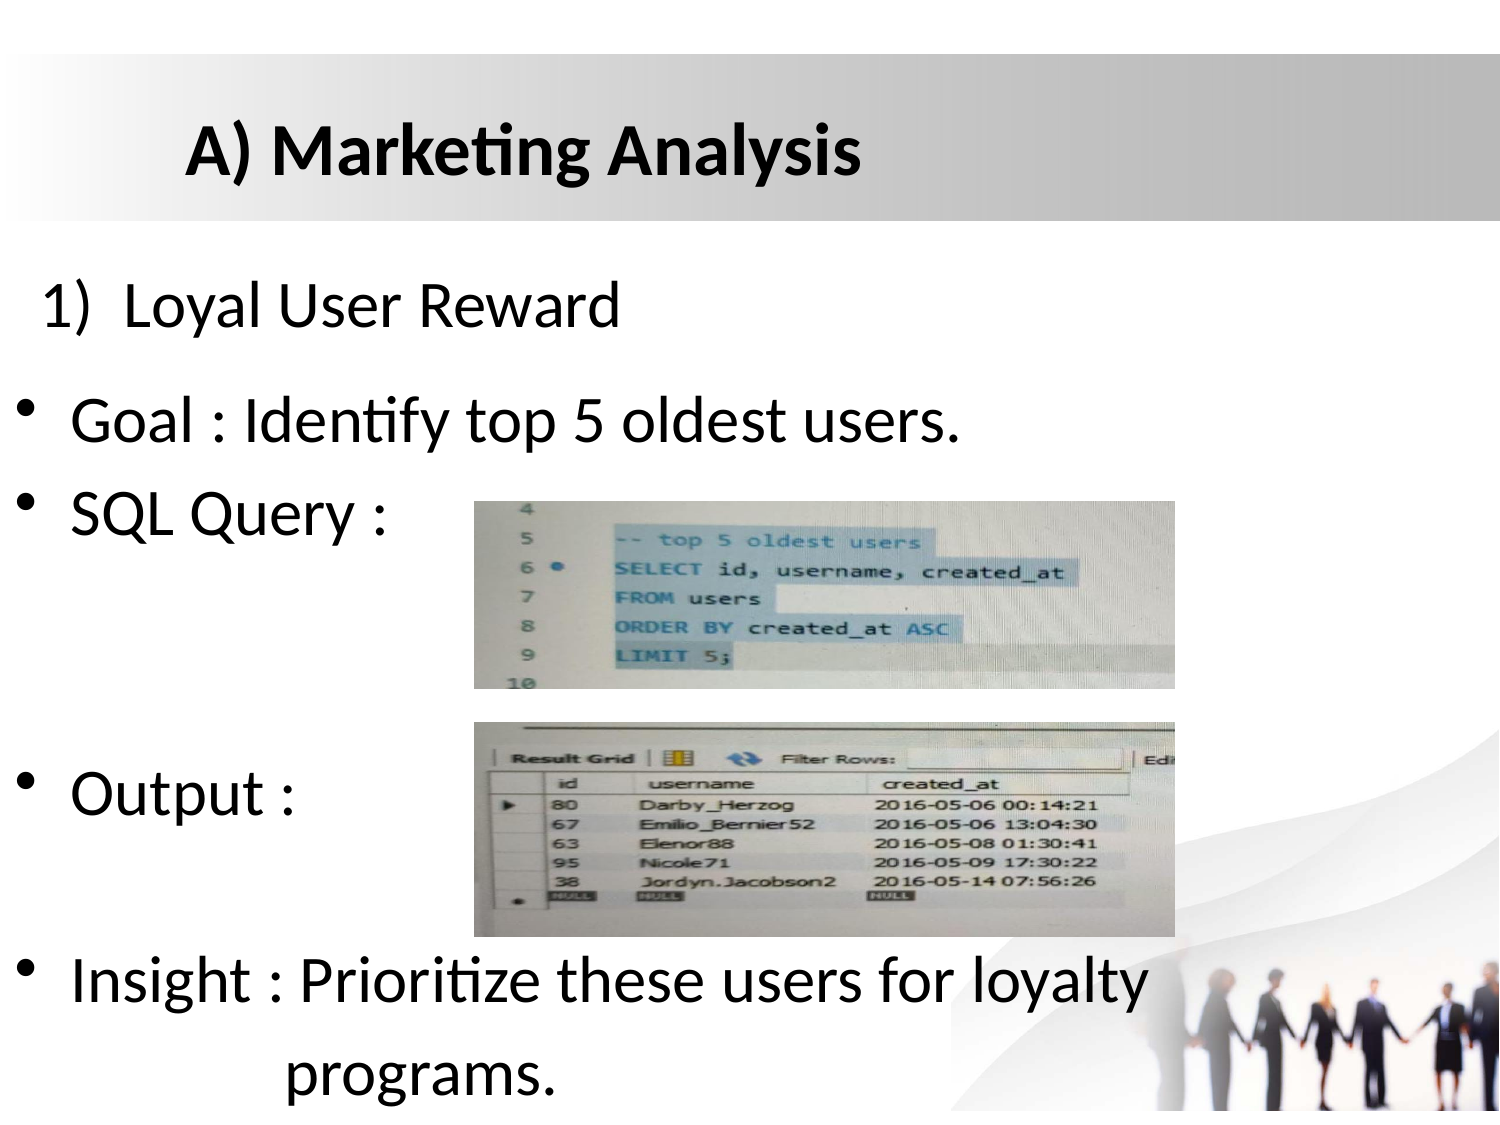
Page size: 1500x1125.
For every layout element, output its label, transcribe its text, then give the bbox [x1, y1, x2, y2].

text_box A) Marketing Analysis [0, 76, 1255, 201]
list Goal : Identify top 5 oldest users. SQL Query : Output : Insight : Prioritize these users for loyalty programs. [0, 368, 1500, 1125]
picture [473, 501, 1175, 689]
picture [474, 722, 1175, 937]
title 1) Loyal User Reward [0, 244, 1122, 350]
